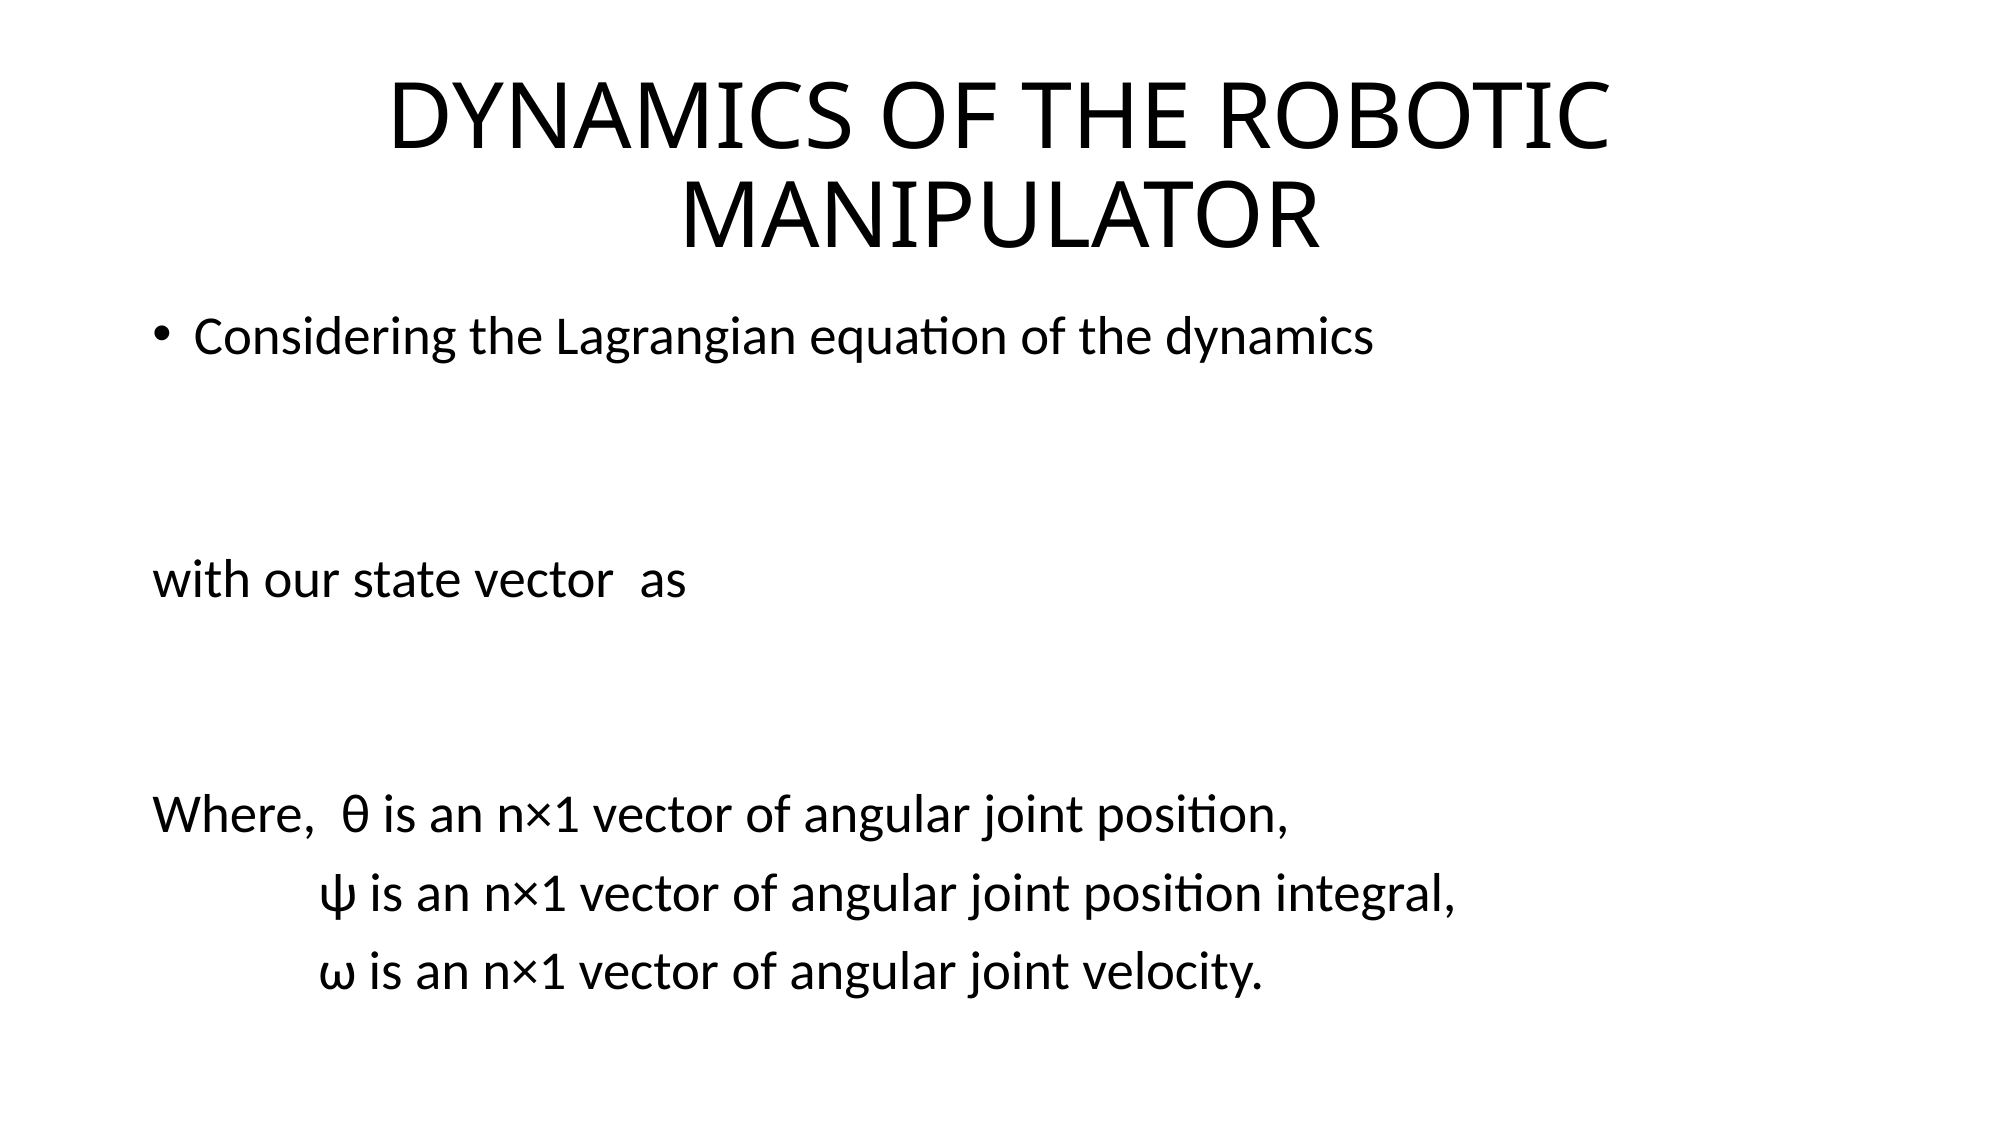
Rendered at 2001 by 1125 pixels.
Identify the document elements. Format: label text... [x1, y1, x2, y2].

title DYNAMICS OF THE ROBOTIC MANIPULATOR [137, 59, 1863, 278]
